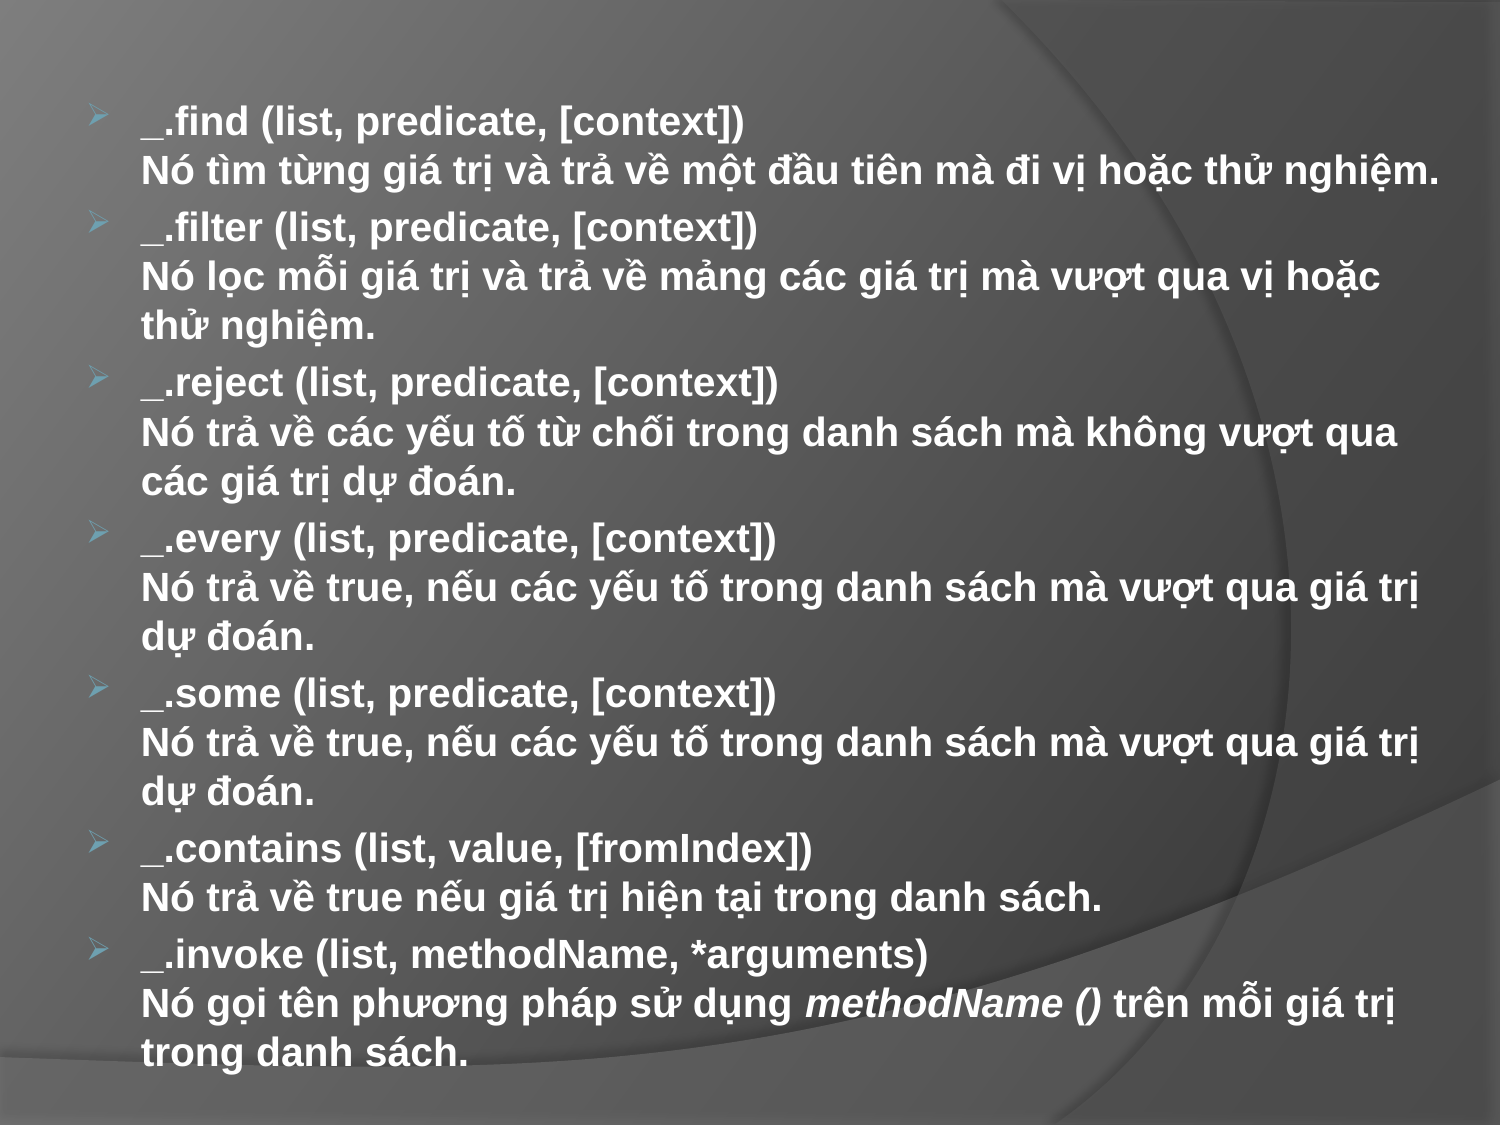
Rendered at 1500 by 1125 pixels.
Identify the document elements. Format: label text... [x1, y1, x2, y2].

subtitle _.find (list, predicate, [context]) Nó tìm từng giá trị và trả về một đầu tiên mà đi vị hoặc thử nghiệm. _.filter (list, predicate, [context]) Nó lọc mỗi giá trị và trả về mảng các giá trị mà vượt qua vị hoặc thử nghiệm. _.reject (list, predicate, [context]) Nó trả về các yếu tố từ chối trong danh sách mà không vượt qua các giá trị dự đoán. _.every (list, predicate, [context]) Nó trả về true, nếu các yếu tố trong danh sách mà vượt qua giá trị dự đoán. _.some (list, predicate, [context]) Nó trả về true, nếu các yếu tố trong danh sách mà vượt qua giá trị dự đoán. _.contains (list, value, [fromIndex]) Nó trả về true nếu giá trị hiện tại trong danh sách. _.invoke (list, methodName, *arguments) Nó gọi tên phương pháp sử dụng methodName () trên mỗi giá trị trong danh sách. [71, 62, 1450, 1075]
